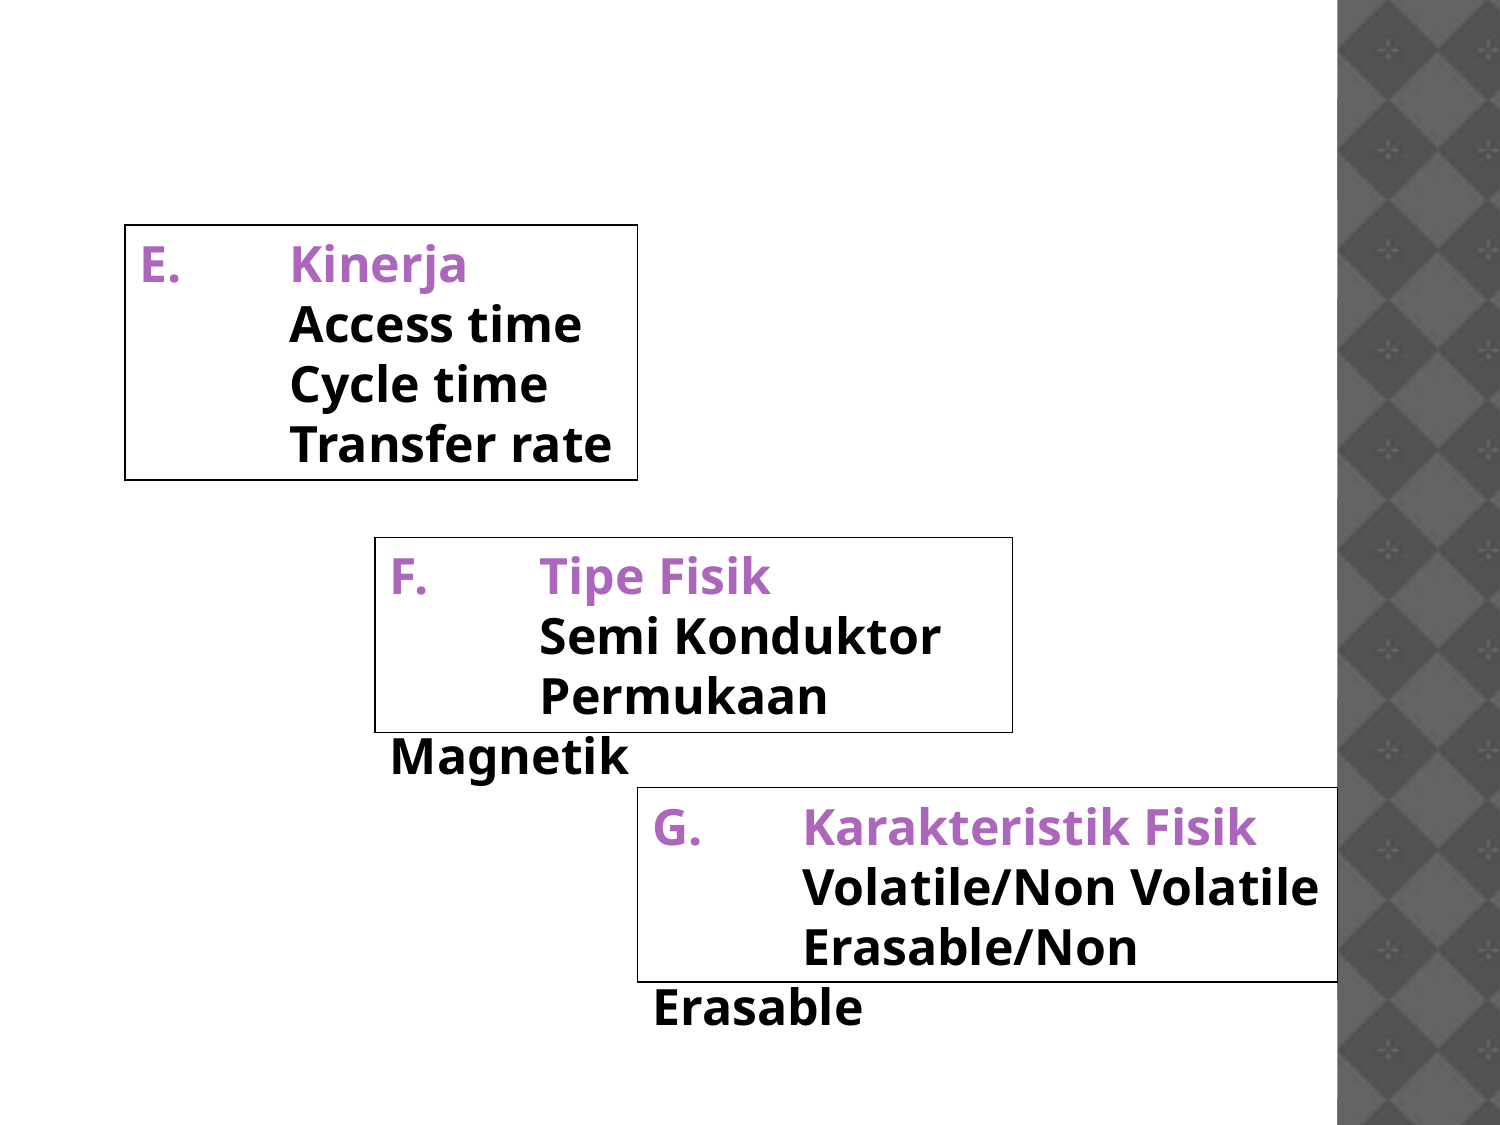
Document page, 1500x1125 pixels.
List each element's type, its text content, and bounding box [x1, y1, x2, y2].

text_box G. Karakteristik Fisik Volatile/Non Volatile Erasable/Non Erasable [637, 787, 1338, 983]
text_box E. Kinerja Access time Cycle time Transfer rate [125, 224, 638, 480]
text_box F. Tipe Fisik Semi Konduktor Permukaan Magnetik [374, 537, 1013, 733]
picture [1337, 0, 1500, 1125]
